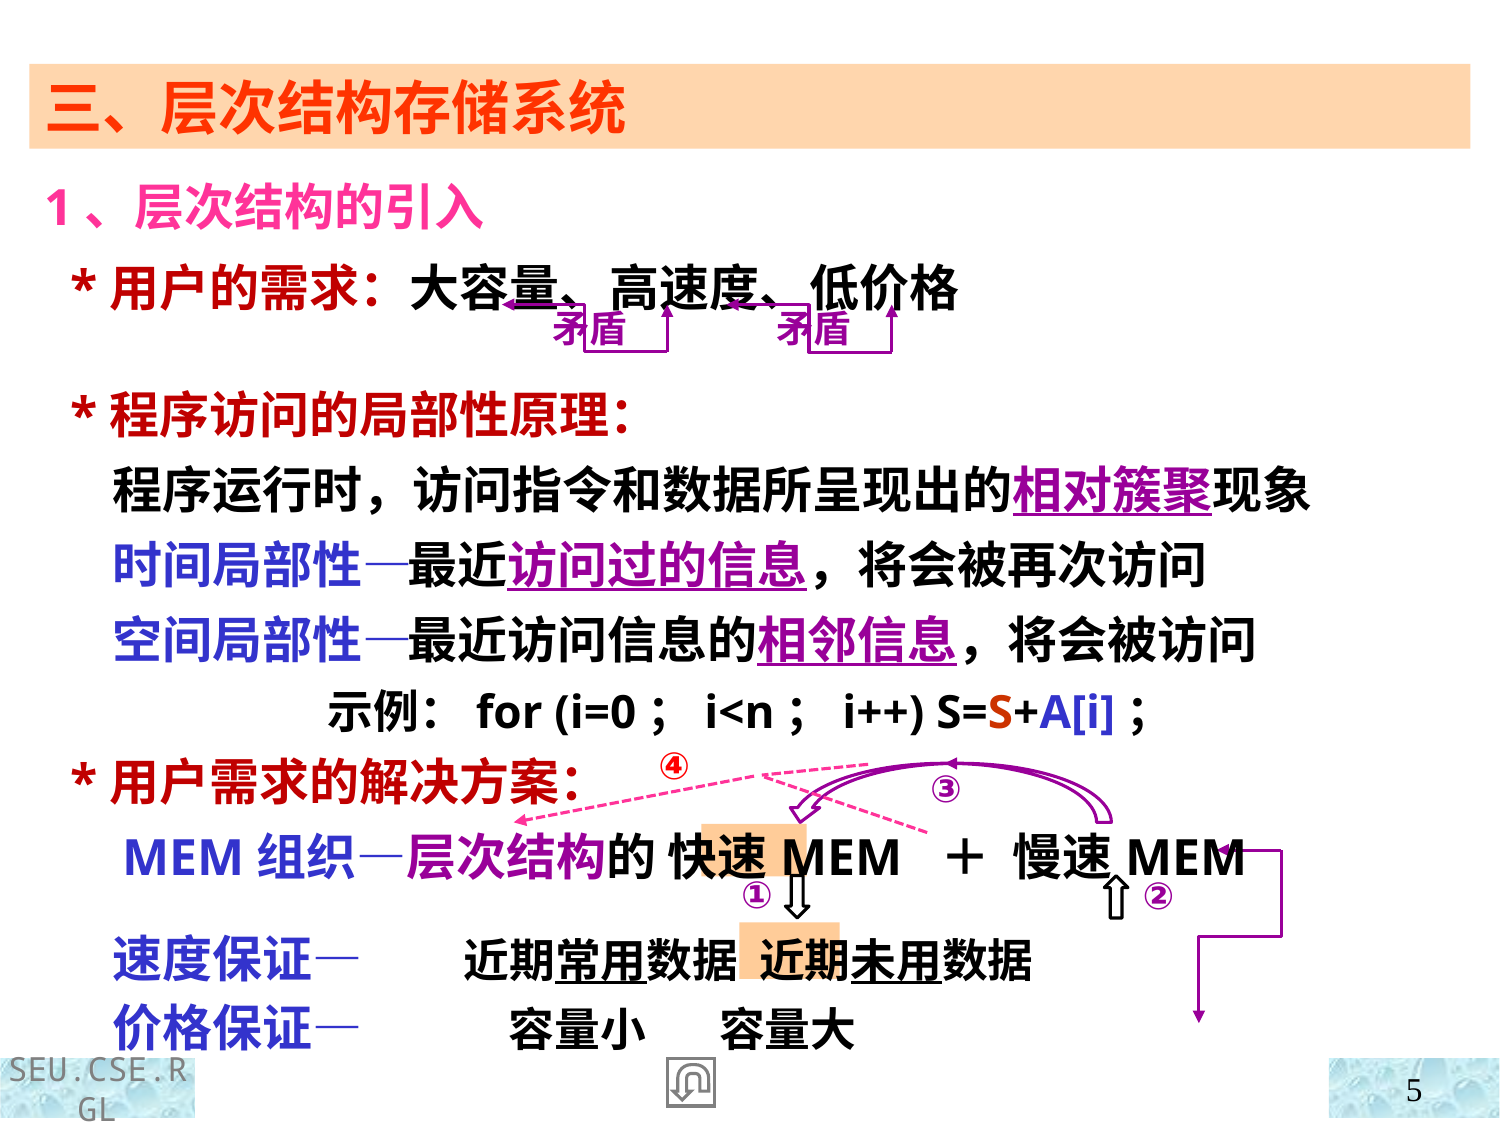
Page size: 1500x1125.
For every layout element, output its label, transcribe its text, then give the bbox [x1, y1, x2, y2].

text_box 1、层次结构的引入 [29, 153, 1471, 233]
text_box *用户的需求：大容量、高速度、低价格 [29, 233, 1471, 324]
text_box [667, 1058, 715, 1106]
text_box 三、层次结构存储系统 [29, 63, 1471, 149]
text_box *程序访问的局部性原理： 程序运行时，访问指令和数据所呈现出的相对簇聚现象 时间局部性— 空间局部性— [29, 361, 1471, 677]
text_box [513, 739, 1282, 1024]
text_box *用户需求的解决方案： MEM组织—层次结构的 快速MEM ＋ 慢速MEM 速度保证— 近期常用数据 近期未用数据 价格保证— 容量小 容量大 [29, 727, 1471, 1064]
text_box 有单向、双向2种方式，引脚数分别为2w、w 都是单向，引脚数为log2(S/w)＝n [0, 1058, 195, 1118]
text_box 最近访问过的信息，将会被再次访问 最近访问信息的相邻信息，将会被访问 示例：for (i=0；i<n；i++) S=S+A[i]； [312, 511, 1436, 745]
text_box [501, 302, 892, 353]
slide_number 5 [1328, 1058, 1500, 1118]
